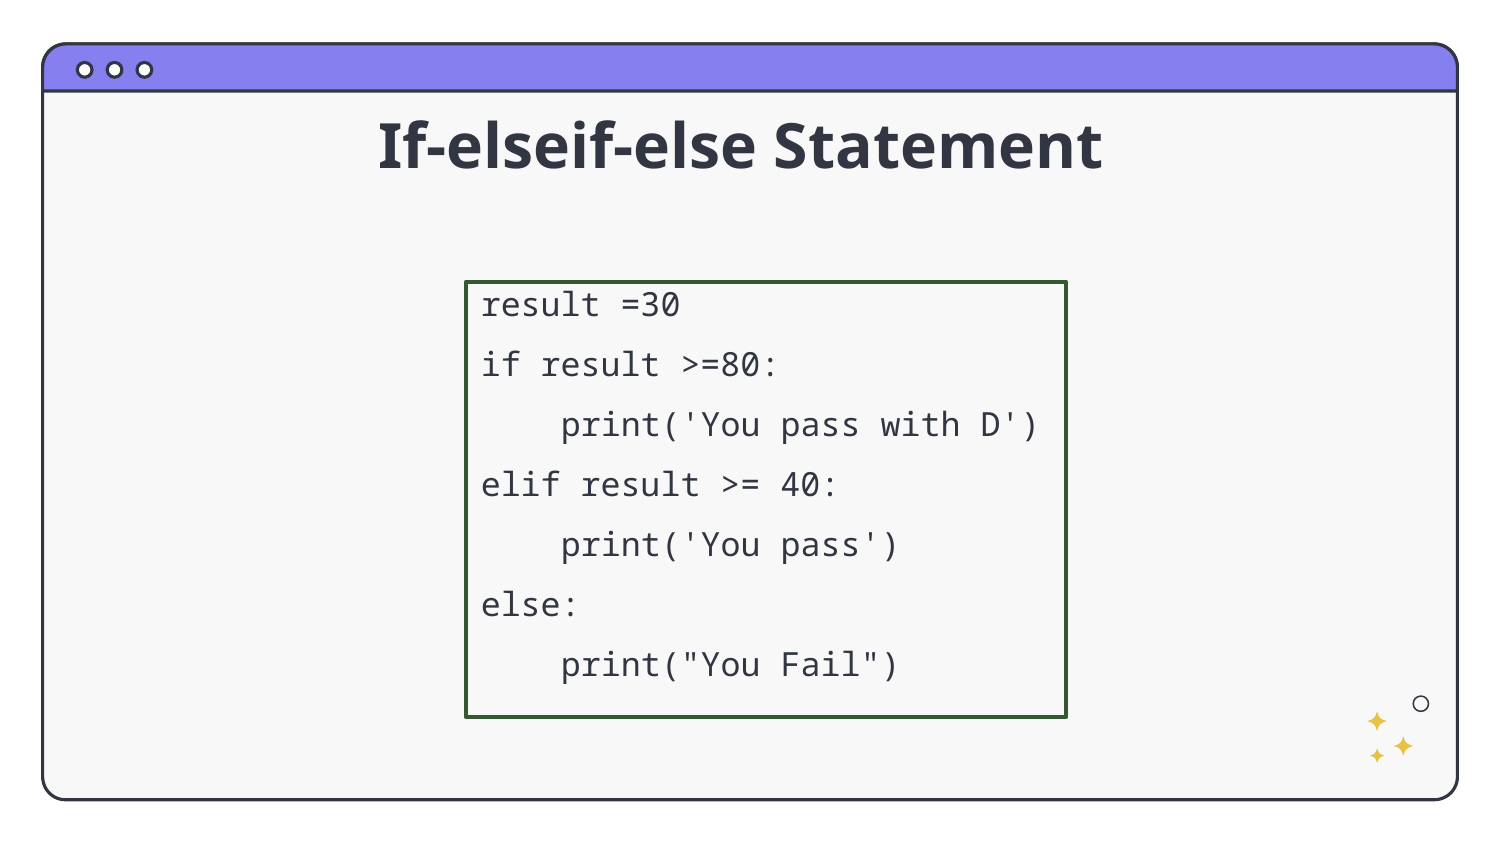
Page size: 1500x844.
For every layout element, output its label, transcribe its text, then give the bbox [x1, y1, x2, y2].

title If-elseif-else Statement [43, 80, 1457, 174]
text_box result =30 if result >=80: print('You pass with D') elif result >= 40: print('You pass') else: print("You Fail") [464, 280, 1068, 719]
